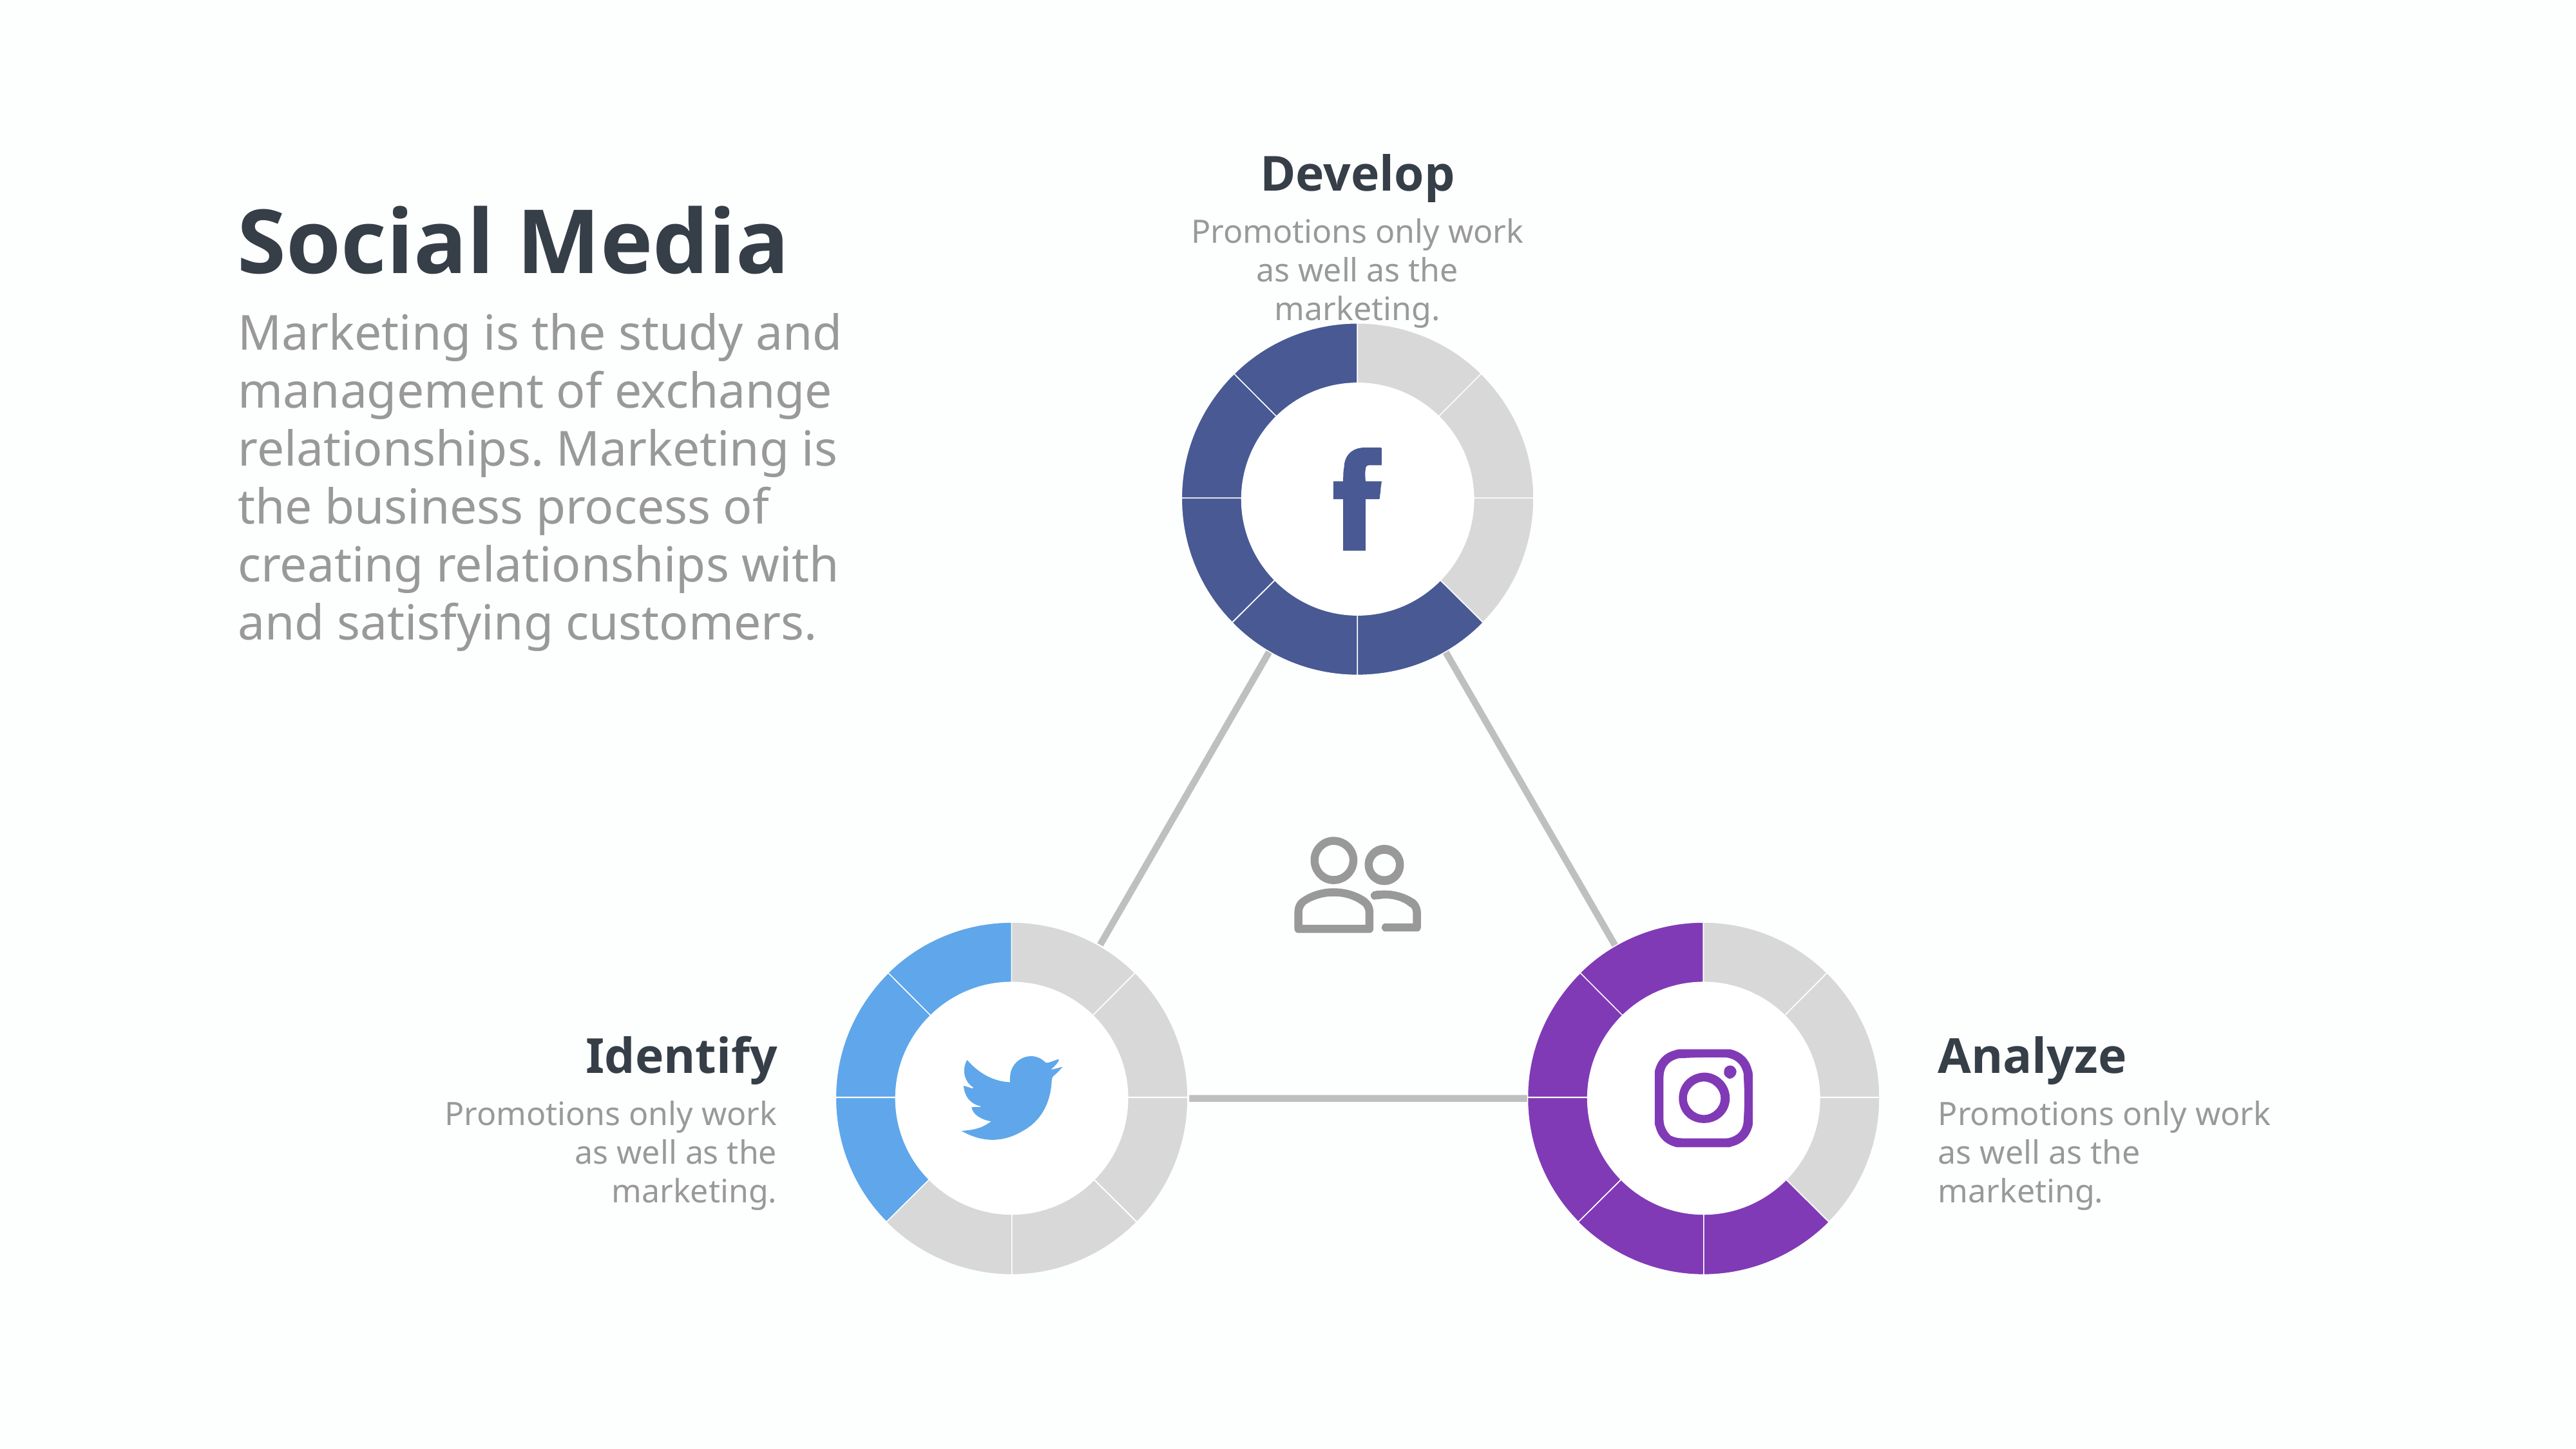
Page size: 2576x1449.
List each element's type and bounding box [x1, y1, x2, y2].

text_box [1370, 890, 1421, 932]
text_box [960, 1056, 1063, 1140]
text_box [1095, 1097, 1188, 1222]
text_box [1364, 844, 1404, 886]
text_box [835, 1097, 928, 1222]
text_box [1527, 1097, 1620, 1222]
text_box [1181, 498, 1274, 622]
text_box [228, 180, 910, 658]
text_box [886, 1180, 1012, 1275]
text_box [1234, 323, 1357, 415]
text_box [1440, 374, 1534, 498]
text_box [1358, 581, 1484, 676]
text_box [1587, 981, 1820, 1215]
text_box [1785, 972, 1880, 1097]
text_box [1232, 581, 1358, 676]
text_box [1294, 888, 1374, 933]
text_box [888, 922, 1011, 1014]
text_box [1928, 1020, 2318, 1177]
text_box [1580, 922, 1703, 1014]
text_box [397, 1020, 787, 1177]
text_box [895, 981, 1129, 1215]
text_box [1703, 922, 1827, 1014]
text_box [1357, 323, 1482, 415]
text_box [1654, 1049, 1753, 1148]
text_box [1442, 498, 1534, 622]
text_box [1181, 374, 1276, 498]
text_box [998, 922, 1190, 1200]
text_box [1333, 447, 1382, 551]
text_box [1788, 1097, 1880, 1222]
text_box [1724, 1065, 1737, 1079]
text_box [1093, 972, 1188, 1097]
text_box [1679, 1072, 1730, 1123]
text_box [1704, 1180, 1829, 1275]
text_box [1241, 383, 1474, 616]
text_box [835, 972, 930, 1097]
text_box [1527, 972, 1622, 1097]
text_box [1163, 138, 1552, 294]
text_box [1578, 1180, 1704, 1275]
text_box [1310, 837, 1358, 884]
text_box [1012, 1180, 1137, 1275]
text_box [1011, 922, 1135, 1014]
